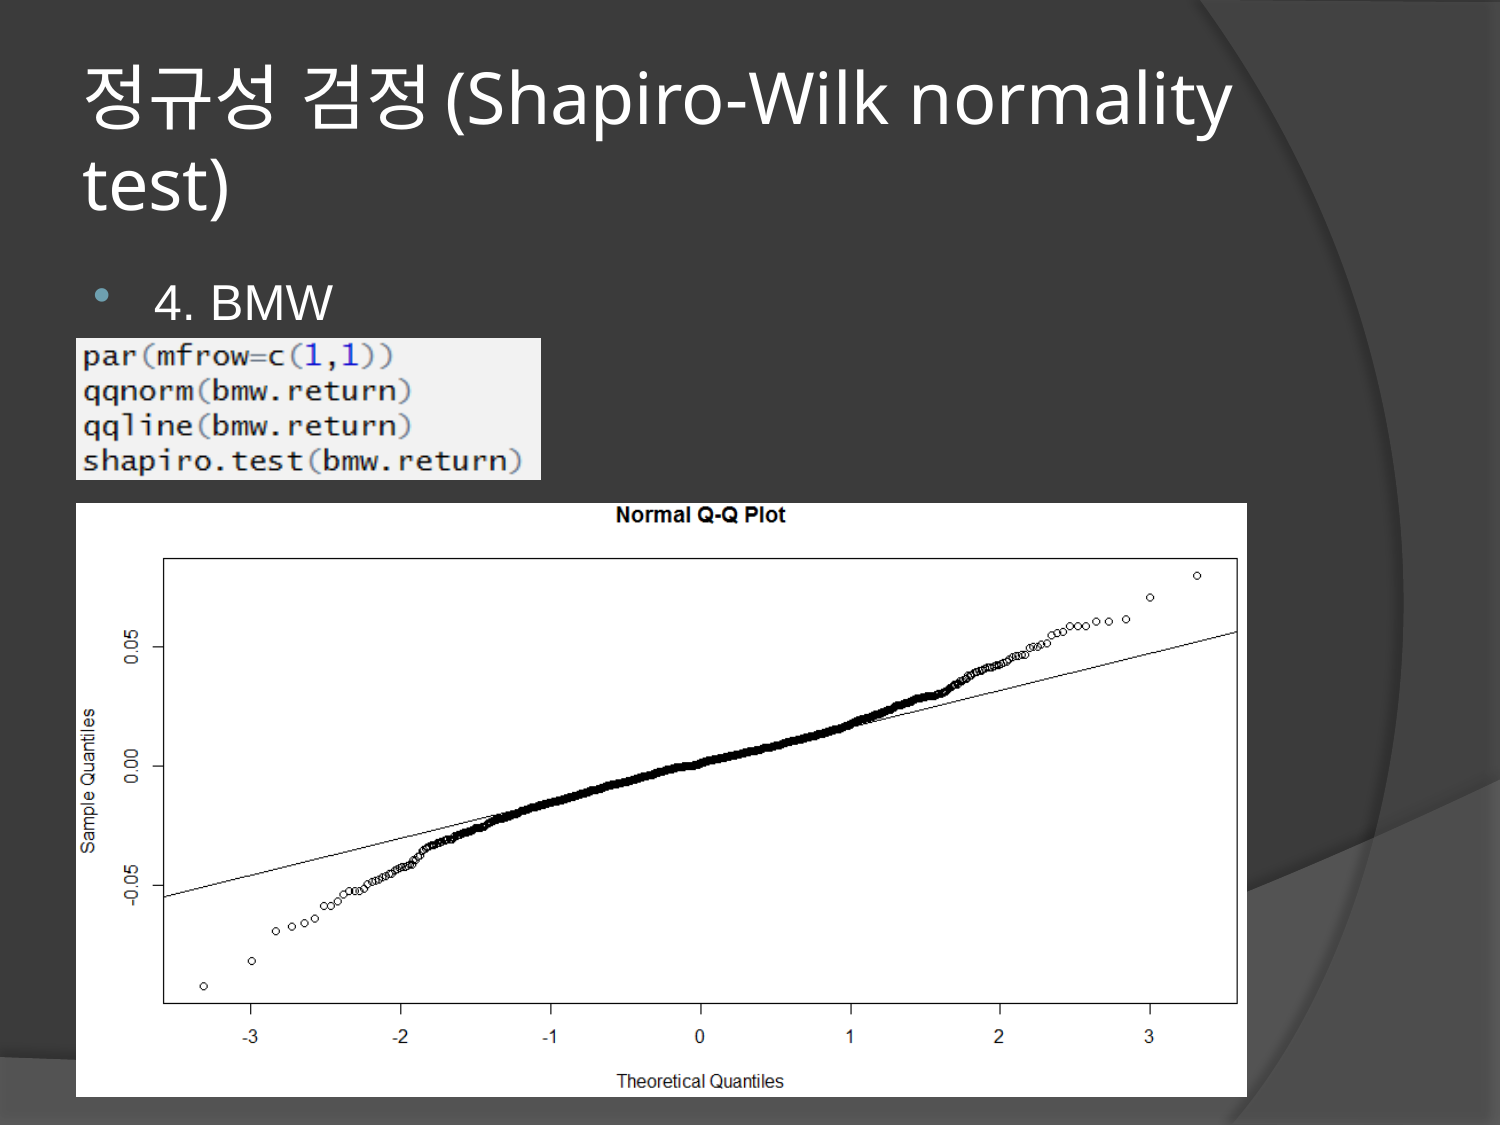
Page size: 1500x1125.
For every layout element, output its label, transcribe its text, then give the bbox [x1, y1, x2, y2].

picture [76, 503, 1247, 1097]
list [76, 337, 541, 480]
title 정규성 검정(Shapiro-Wilk normality test) [75, 45, 1300, 233]
list 4. BMW [75, 262, 675, 339]
